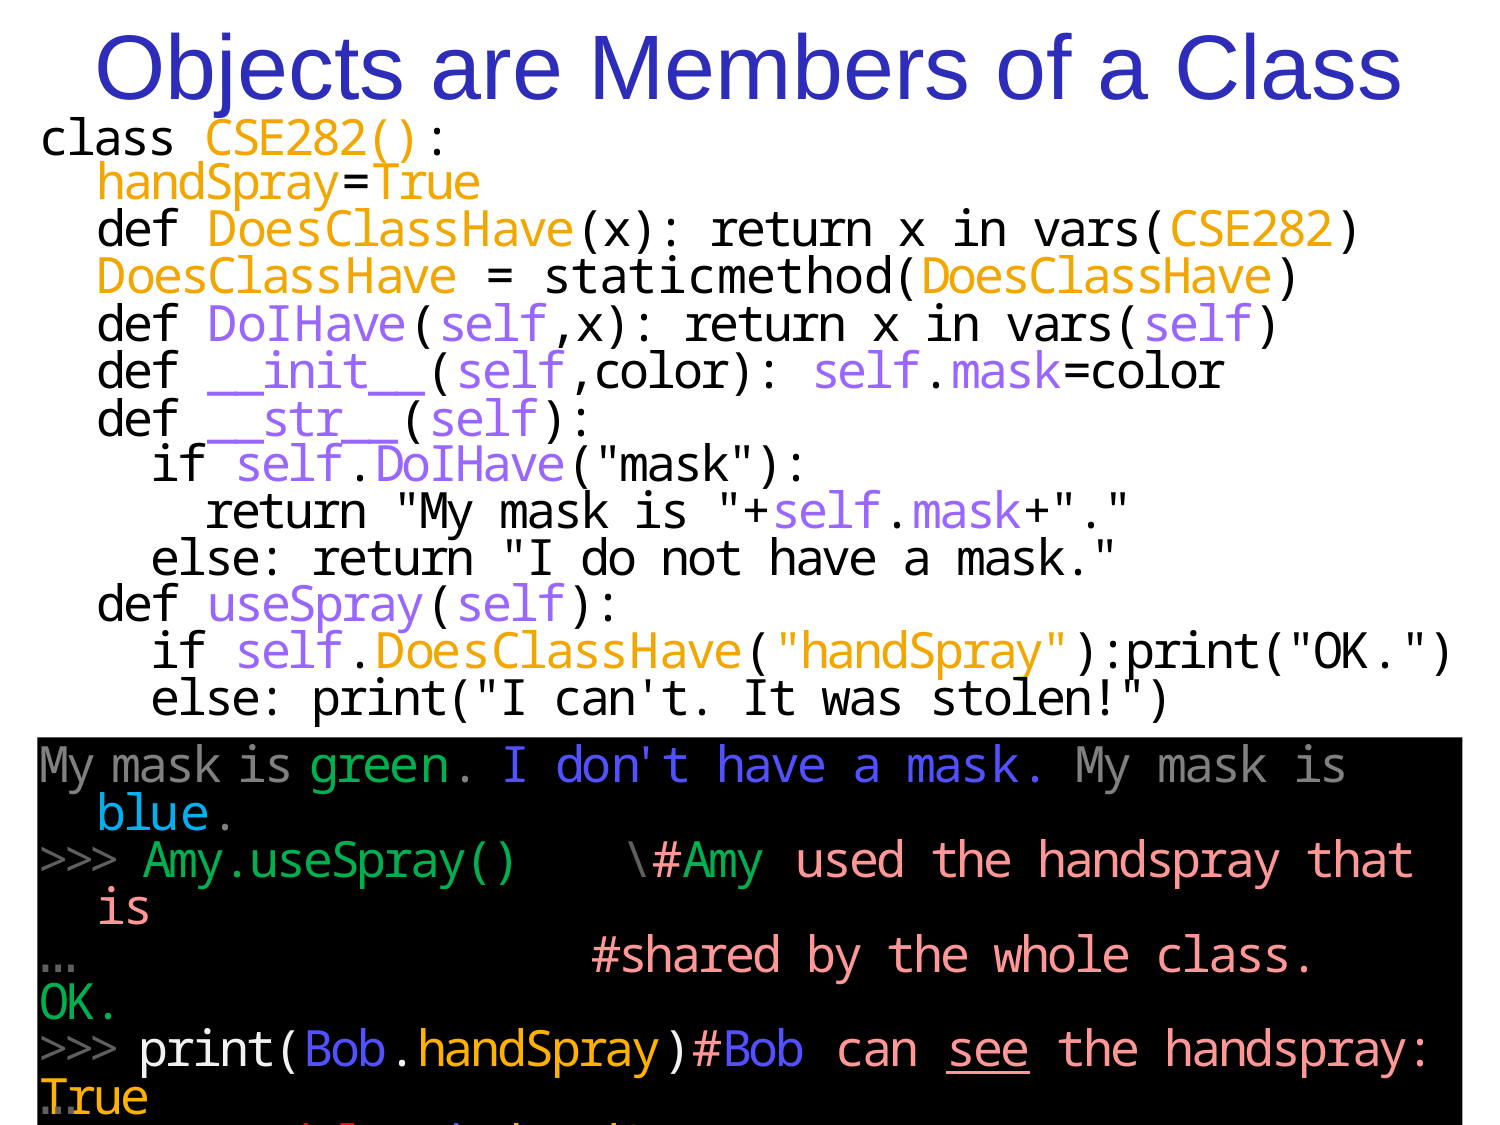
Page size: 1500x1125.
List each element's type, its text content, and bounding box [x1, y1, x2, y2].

text_box My mask is green. I don't have a mask. My mask is blue. >>> Amy.useSpray() \#Amy used the handspray that is ... #shared by the whole class. OK. >>> print(Bob.handSpray)#Bob can see the handspray: True >>> try: del Bob.handSpray ... except: print("Bob doesn't own the handspray!") [24, 737, 1500, 1125]
list class CSE282(): handSpray=True def DoesClassHave(x): return x in vars(CSE282) DoesClassHave = staticmethod(DoesClassHave) def DoIHave(self,x): return x in vars(self) def __init__(self,color): self.mask=color def __str__(self): if self.DoIHave("mask"): return "My mask is "+self.mask+"." else: return "I do not have a mask." def useSpray(self): if self.DoesClassHave("handSpray"):print("OK.") else: print("I can't. It was stolen!") [24, 112, 1500, 725]
title Objects are Members of a Class [0, 0, 1500, 125]
text_box ... [24, 1069, 113, 1122]
